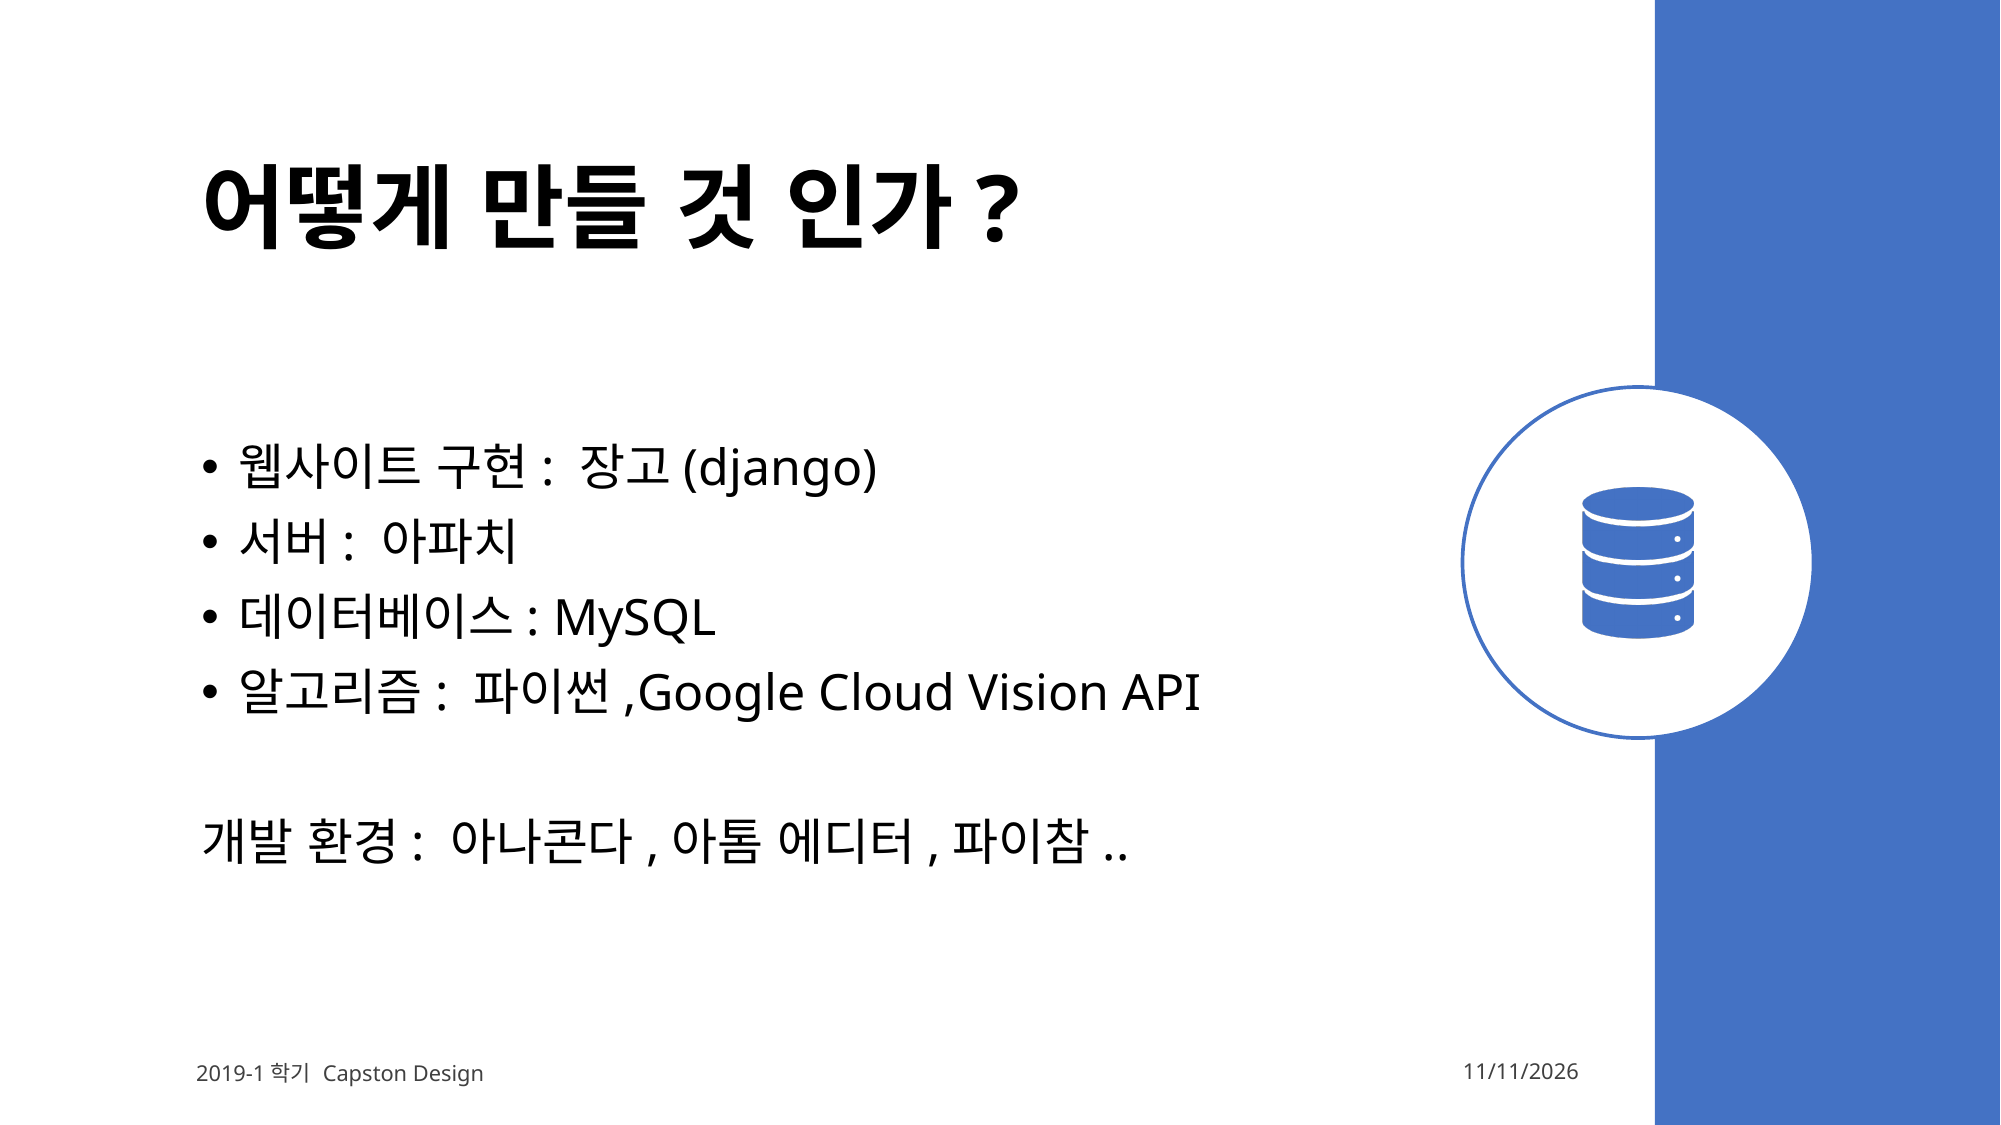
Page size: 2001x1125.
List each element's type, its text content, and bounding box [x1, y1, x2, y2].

picture [1544, 468, 1732, 657]
text_box [1461, 385, 1815, 740]
list 웹사이트 구현: 장고(django) 서버: 아파치 데이터베이스: MySQL 알고리즘: 파이썬,Google Cloud Vision API 개발 환경: 아나콘다,아톰 에디터,파이참.. [186, 373, 1248, 940]
footer 2019-1학기 Capston Design [181, 1042, 984, 1103]
title 어떻게 만들 것 인가? [186, 102, 1413, 321]
text_box [1654, 0, 2000, 1125]
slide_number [1143, 1042, 1594, 1103]
